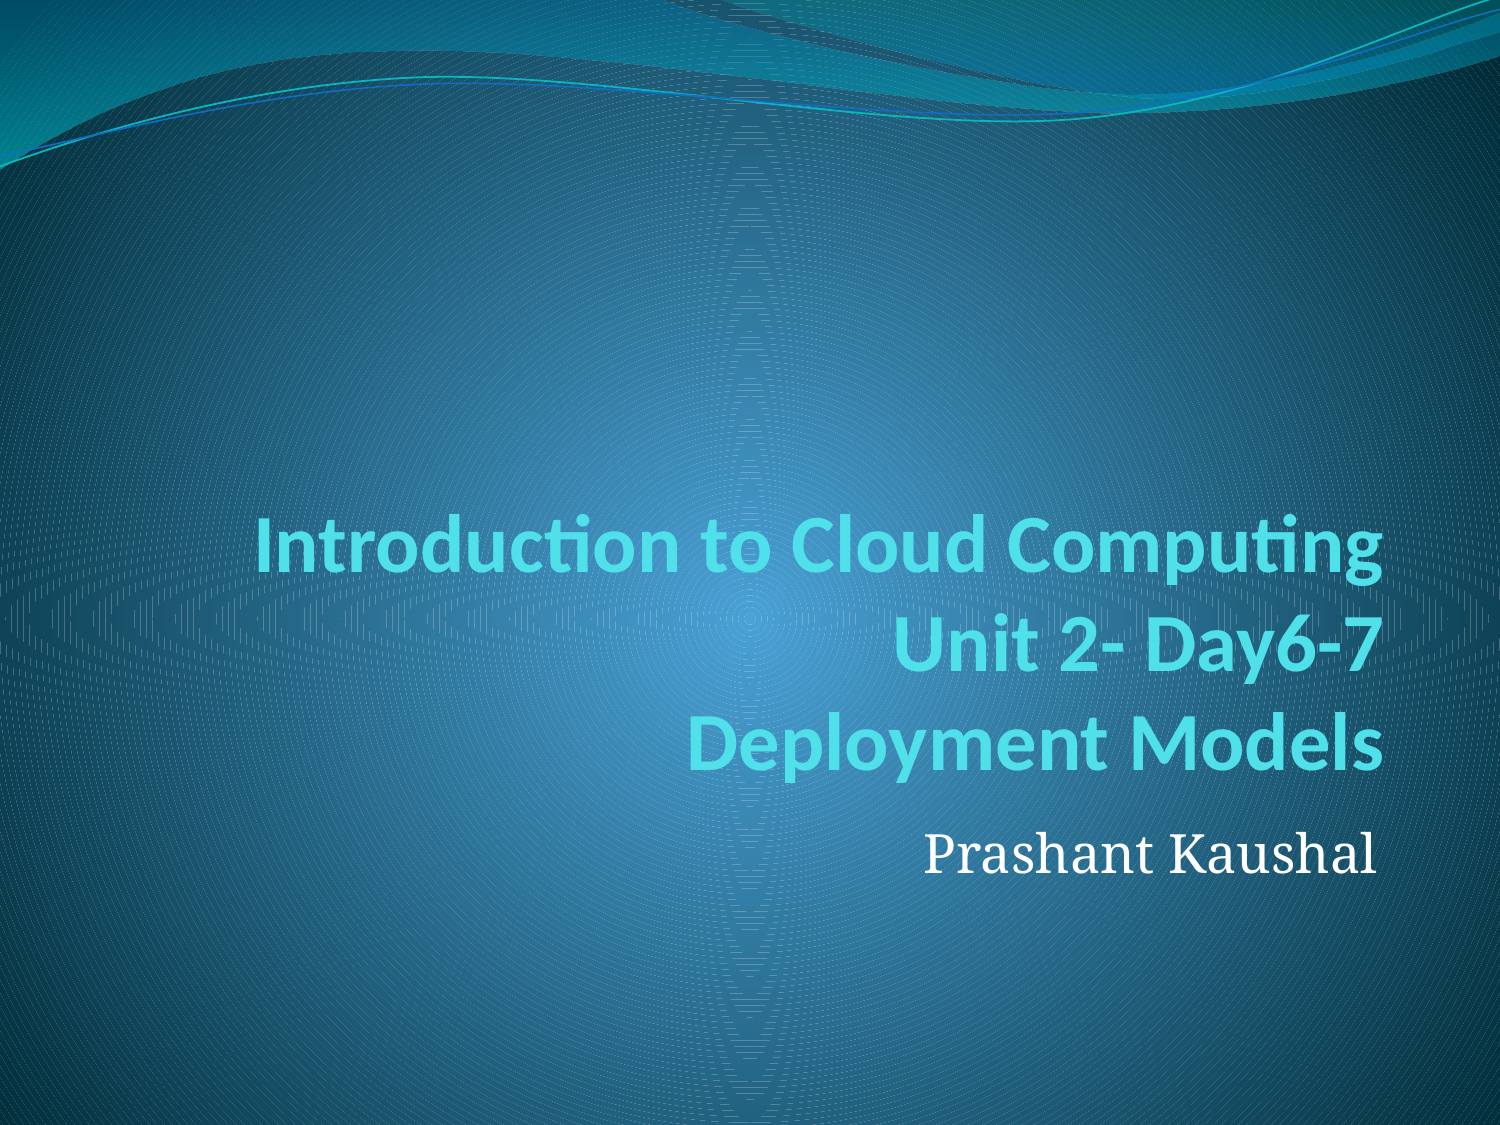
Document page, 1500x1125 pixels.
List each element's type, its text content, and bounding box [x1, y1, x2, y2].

subtitle Prashant Kaushal [99, 812, 1389, 1100]
title Introduction to Cloud Computing Unit 2- Day6-7 Deployment Models [99, 487, 1388, 788]
